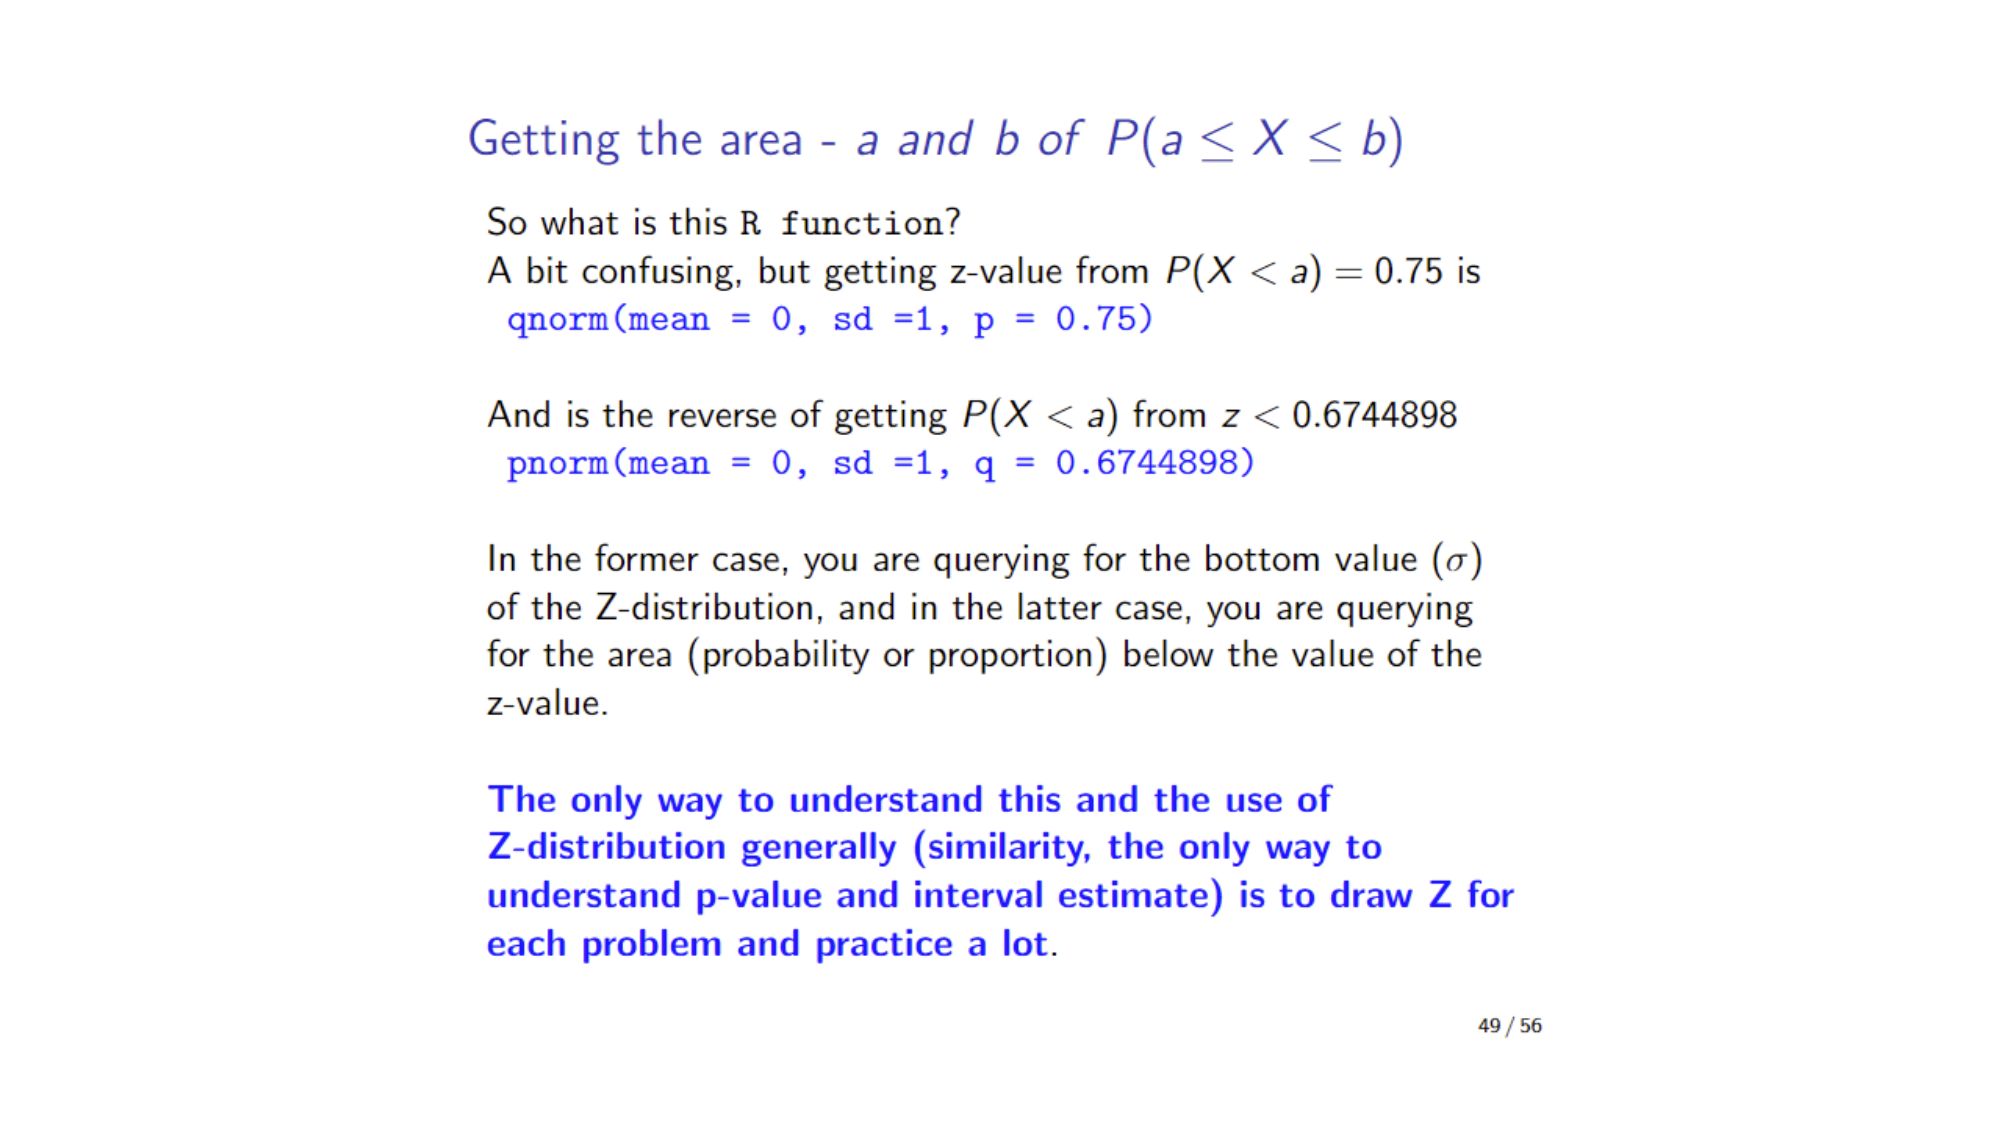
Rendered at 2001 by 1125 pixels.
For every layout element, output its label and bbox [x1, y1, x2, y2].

picture [450, 83, 1549, 1042]
